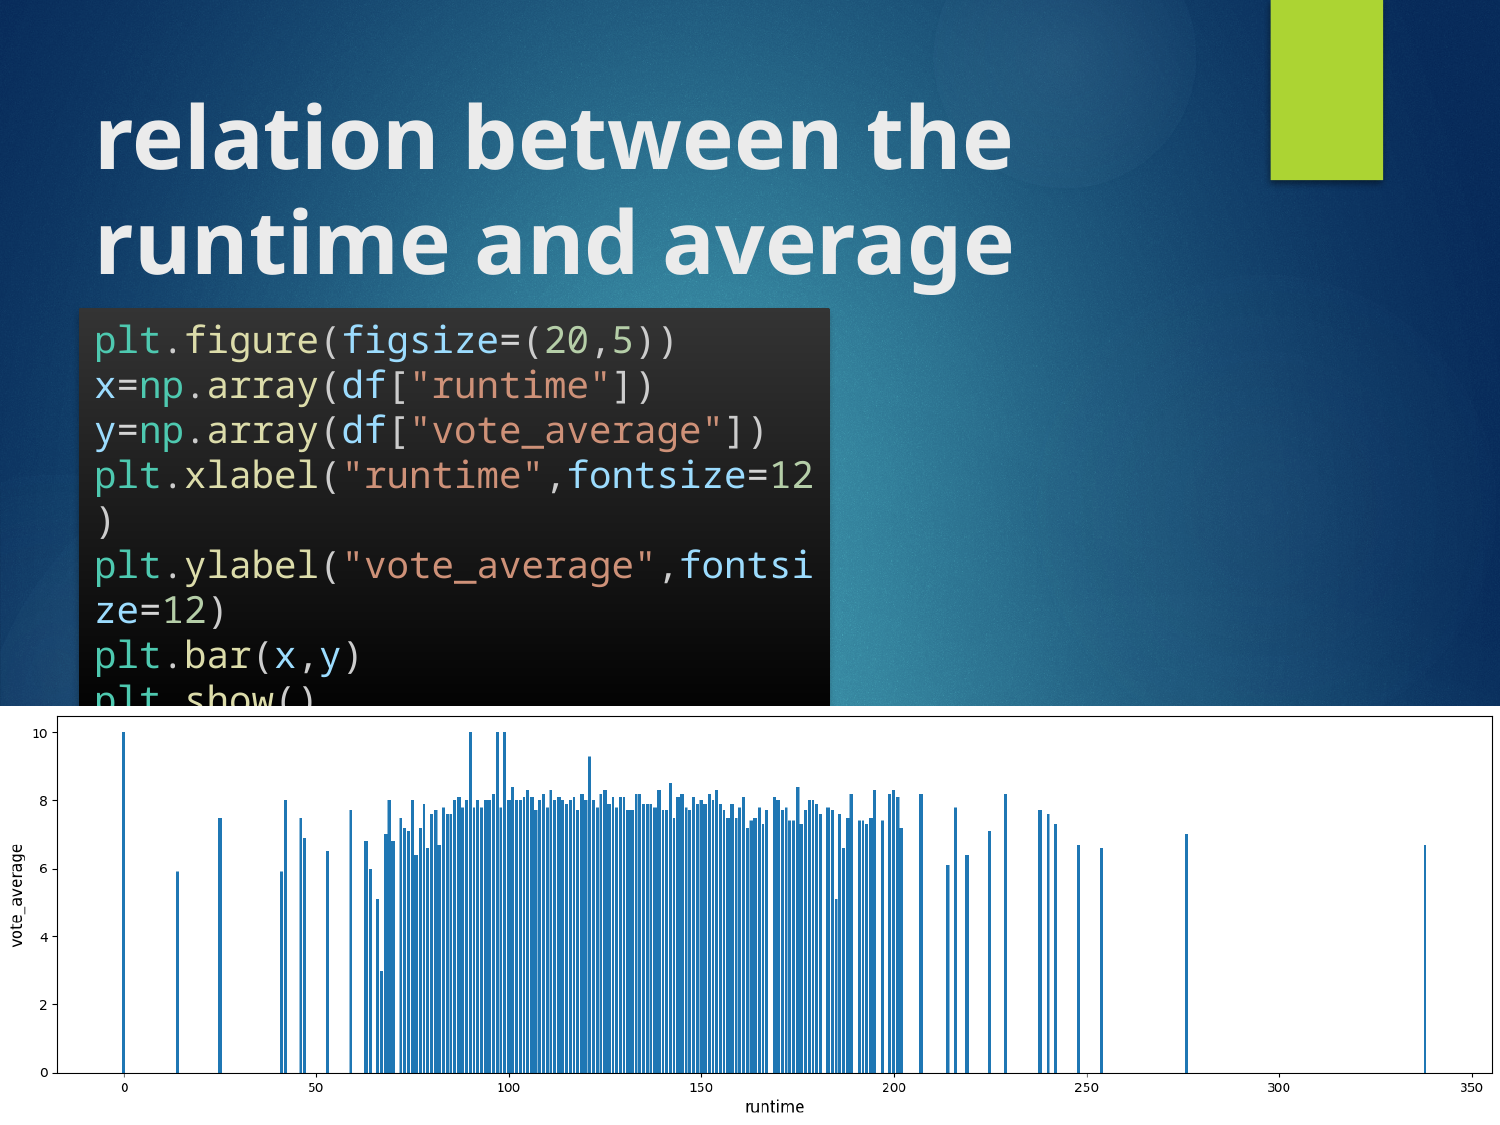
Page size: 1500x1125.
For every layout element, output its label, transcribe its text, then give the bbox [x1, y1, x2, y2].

picture [0, 706, 1500, 1125]
title relation between the runtime and average vote [79, 74, 1237, 304]
text_box plt.figure(figsize=(20,5)) x=np.array(df["runtime"]) y=np.array(df["vote_average"]) plt.xlabel("runtime",fontsize=12) plt.ylabel("vote_average",fontsize=12) plt.bar(x,y) plt.show() [79, 308, 830, 704]
